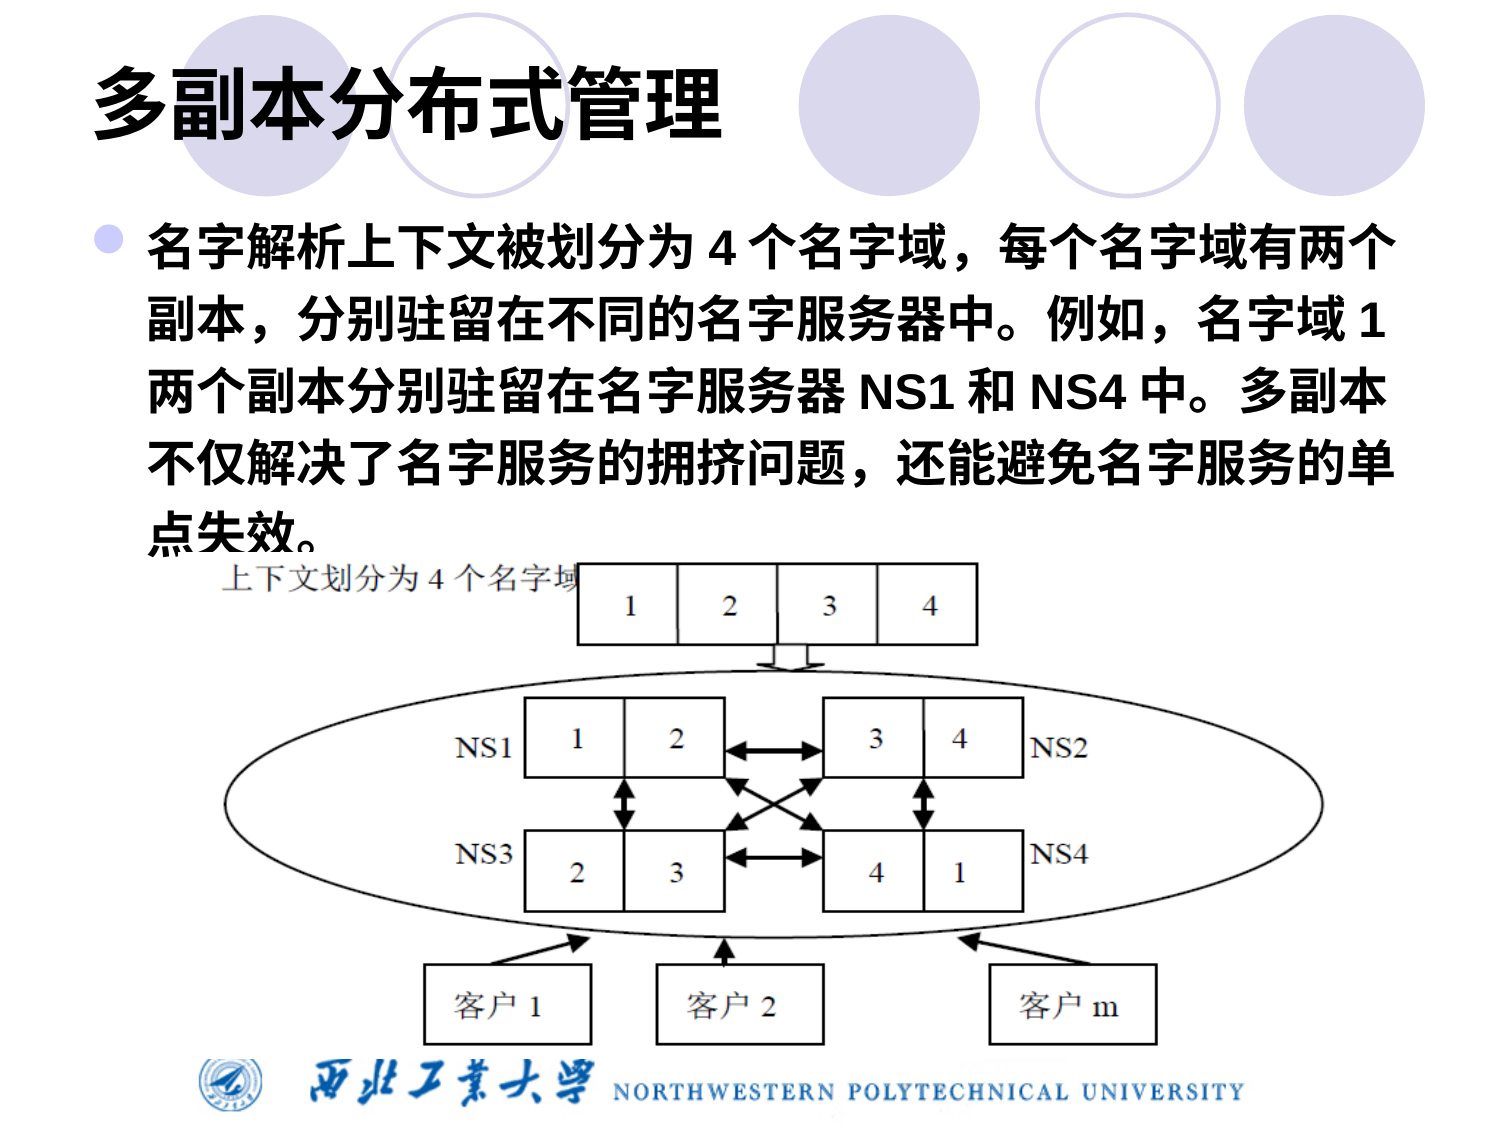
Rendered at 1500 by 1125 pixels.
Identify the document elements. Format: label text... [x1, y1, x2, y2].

list 名字解析上下文被划分为4个名字域，每个名字域有两个副本，分别驻留在不同的名字服务器中。例如，名字域1两个副本分别驻留在名字服务器NS1和NS4中。多副本不仅解决了名字服务的拥挤问题，还能避免名字服务的单点失效。 [75, 196, 1425, 1035]
title 多副本分布式管理 [75, 19, 1425, 185]
picture [0, 552, 1500, 1125]
